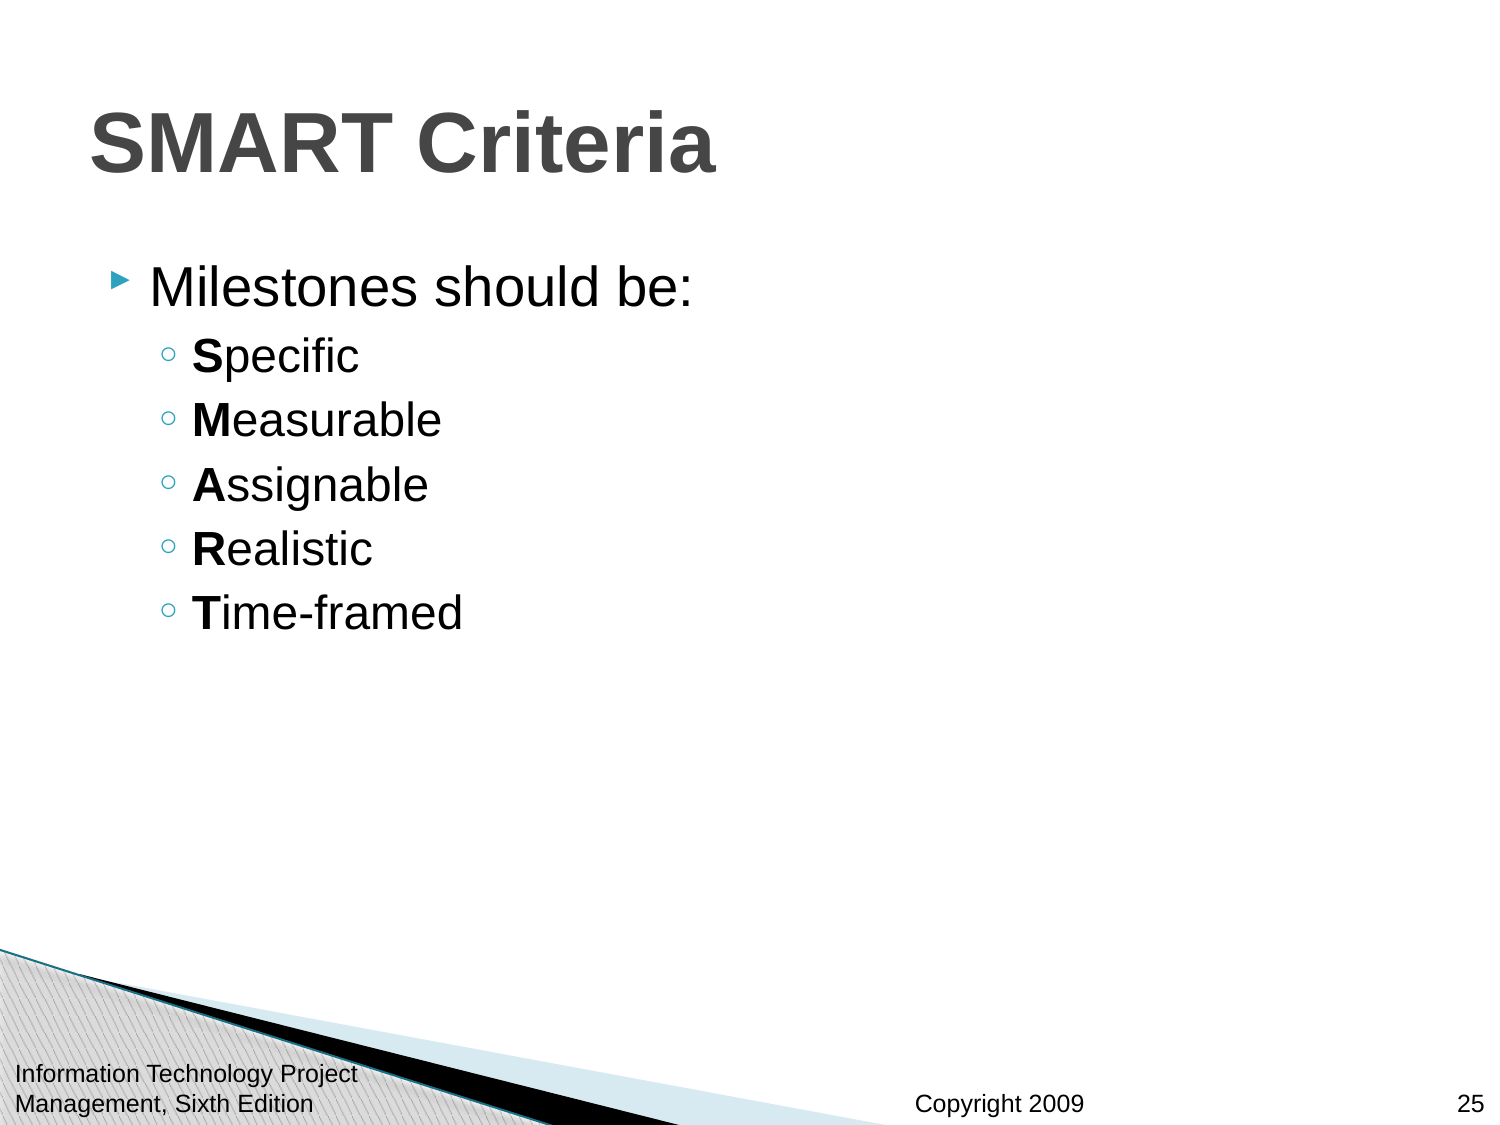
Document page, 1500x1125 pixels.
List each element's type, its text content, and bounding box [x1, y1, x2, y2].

list Milestones should be: Specific Measurable Assignable Realistic Time-framed [75, 242, 1425, 986]
title SMART Criteria [75, 45, 1425, 233]
slide_number 25 [1408, 1065, 1500, 1125]
